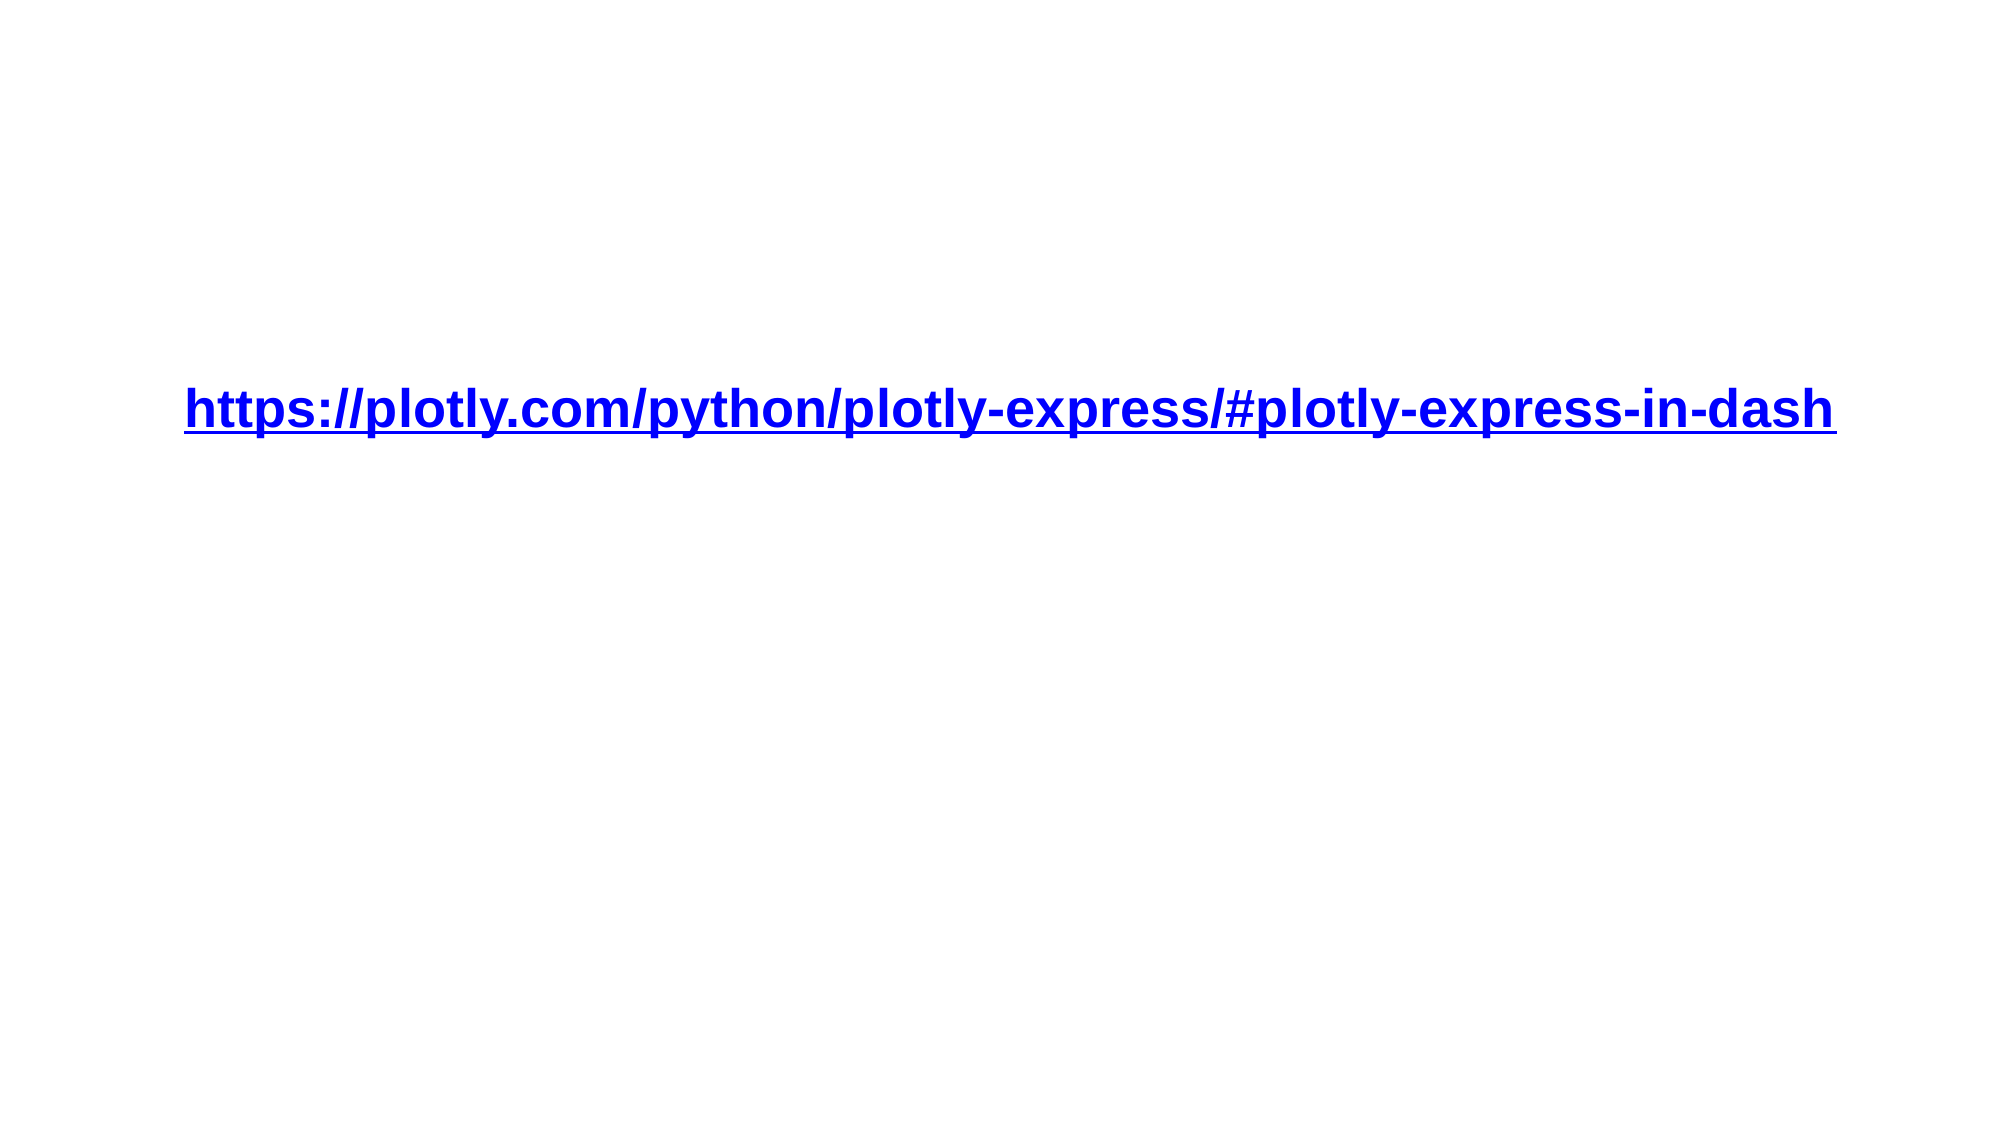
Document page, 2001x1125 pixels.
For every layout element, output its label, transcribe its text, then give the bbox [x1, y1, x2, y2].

text_box https://plotly.com/python/plotly-express/#plotly-express-in-dash [169, 358, 1874, 542]
